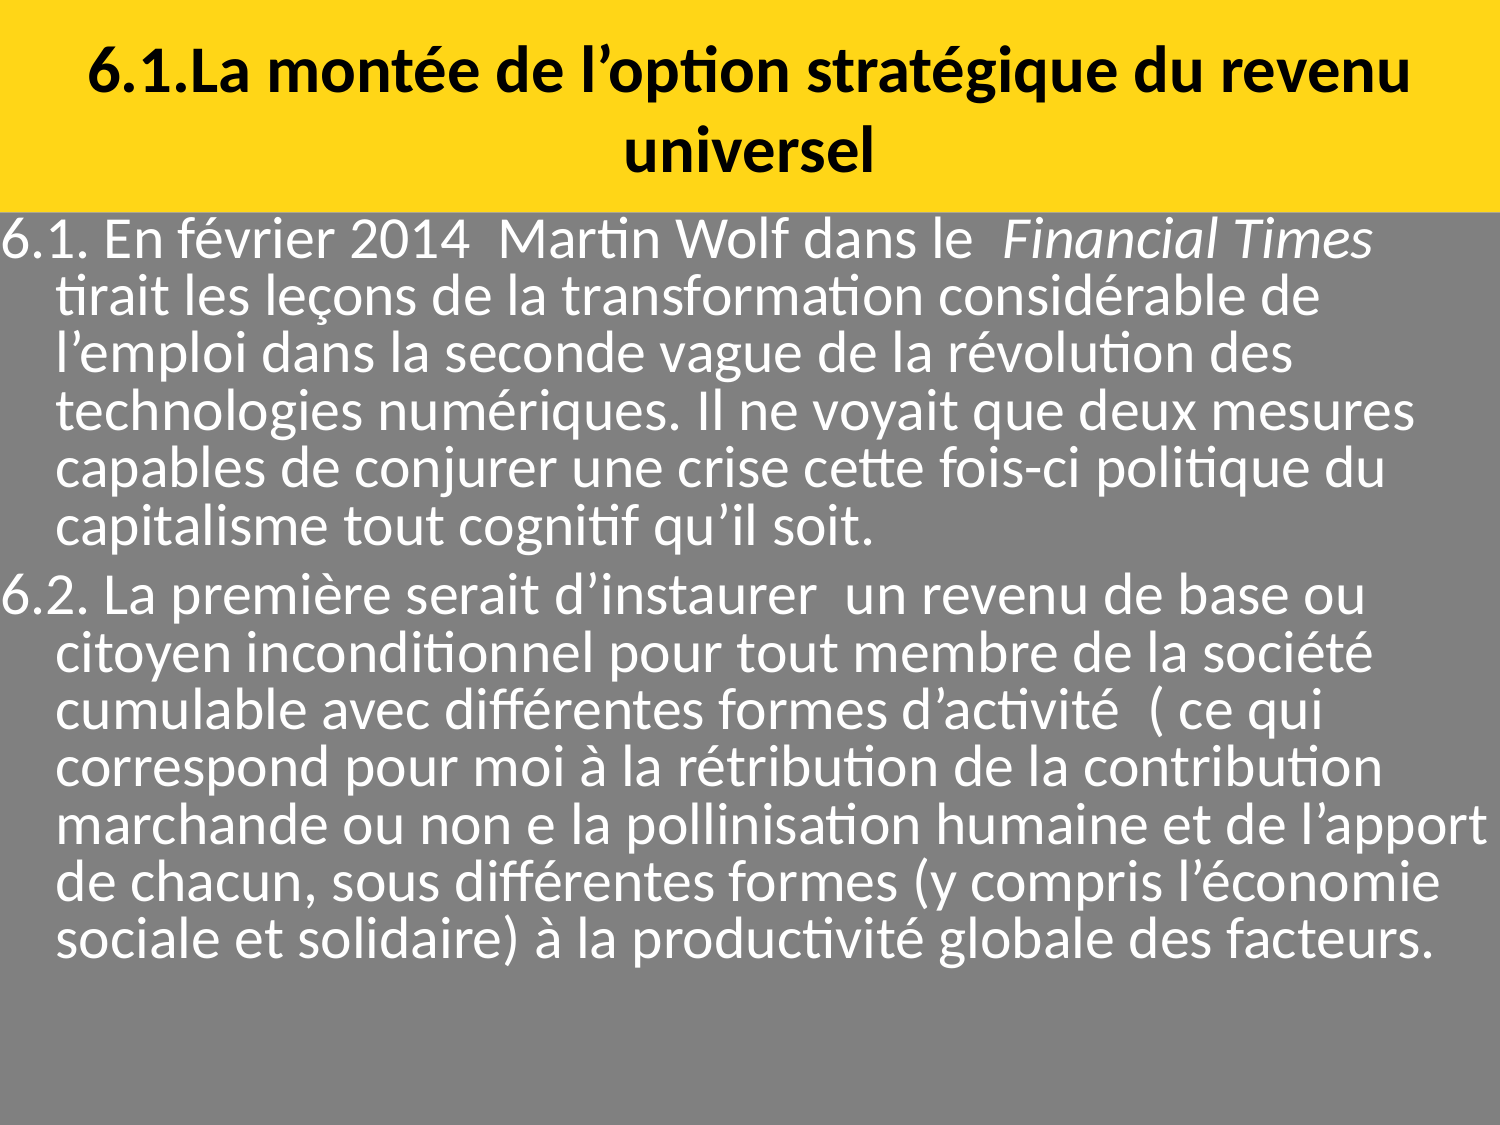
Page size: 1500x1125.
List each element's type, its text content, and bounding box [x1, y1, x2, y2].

list 6.1. En février 2014 Martin Wolf dans le Financial Times tirait les leçons de la transformation considérable de l’emploi dans la seconde vague de la révolution des technologies numériques. Il ne voyait que deux mesures capables de conjurer une crise cette fois-ci politique du capitalisme tout cognitif qu’il soit. 6.2. La première serait d’instaurer un revenu de base ou citoyen inconditionnel pour tout membre de la société cumulable avec différentes formes d’activité ( ce qui correspond pour moi à la rétribution de la contribution marchande ou non e la pollinisation humaine et de l’apport de chacun, sous différentes formes (y compris l’économie sociale et solidaire) à la productivité globale des facteurs. [0, 211, 1500, 1125]
title 6.1.La montée de l’option stratégique du revenu universel [0, 0, 1500, 211]
